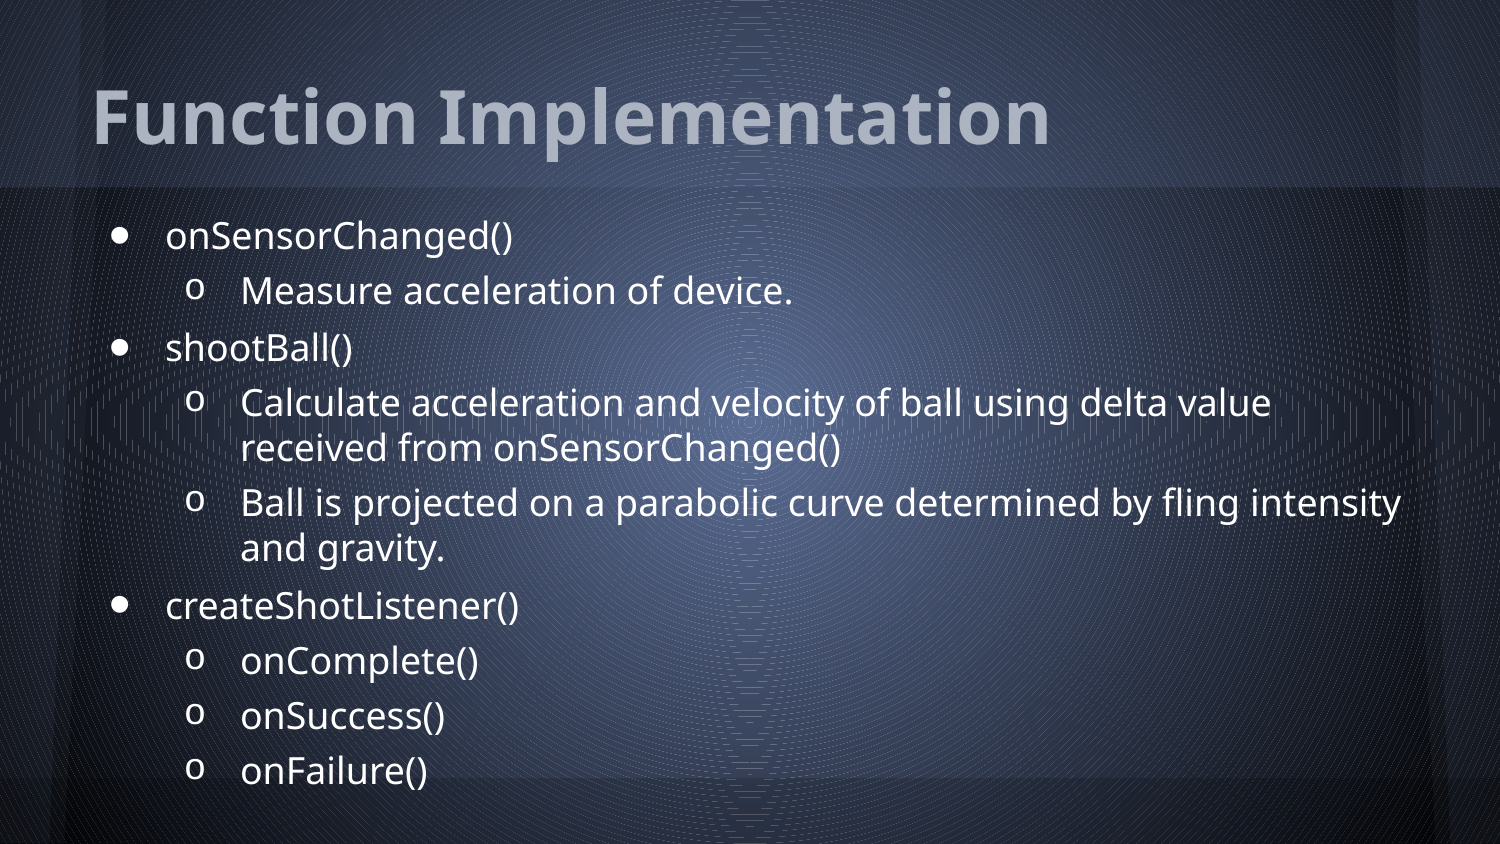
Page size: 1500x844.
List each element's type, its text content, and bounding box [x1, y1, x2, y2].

title Function Implementation [75, 33, 1425, 175]
list onSensorChanged() Measure acceleration of device. shootBall() Calculate acceleration and velocity of ball using delta value received from onSensorChanged() Ball is projected on a parabolic curve determined by fling intensity and gravity. createShotListener() onComplete() onSuccess() onFailure() [75, 196, 1425, 808]
